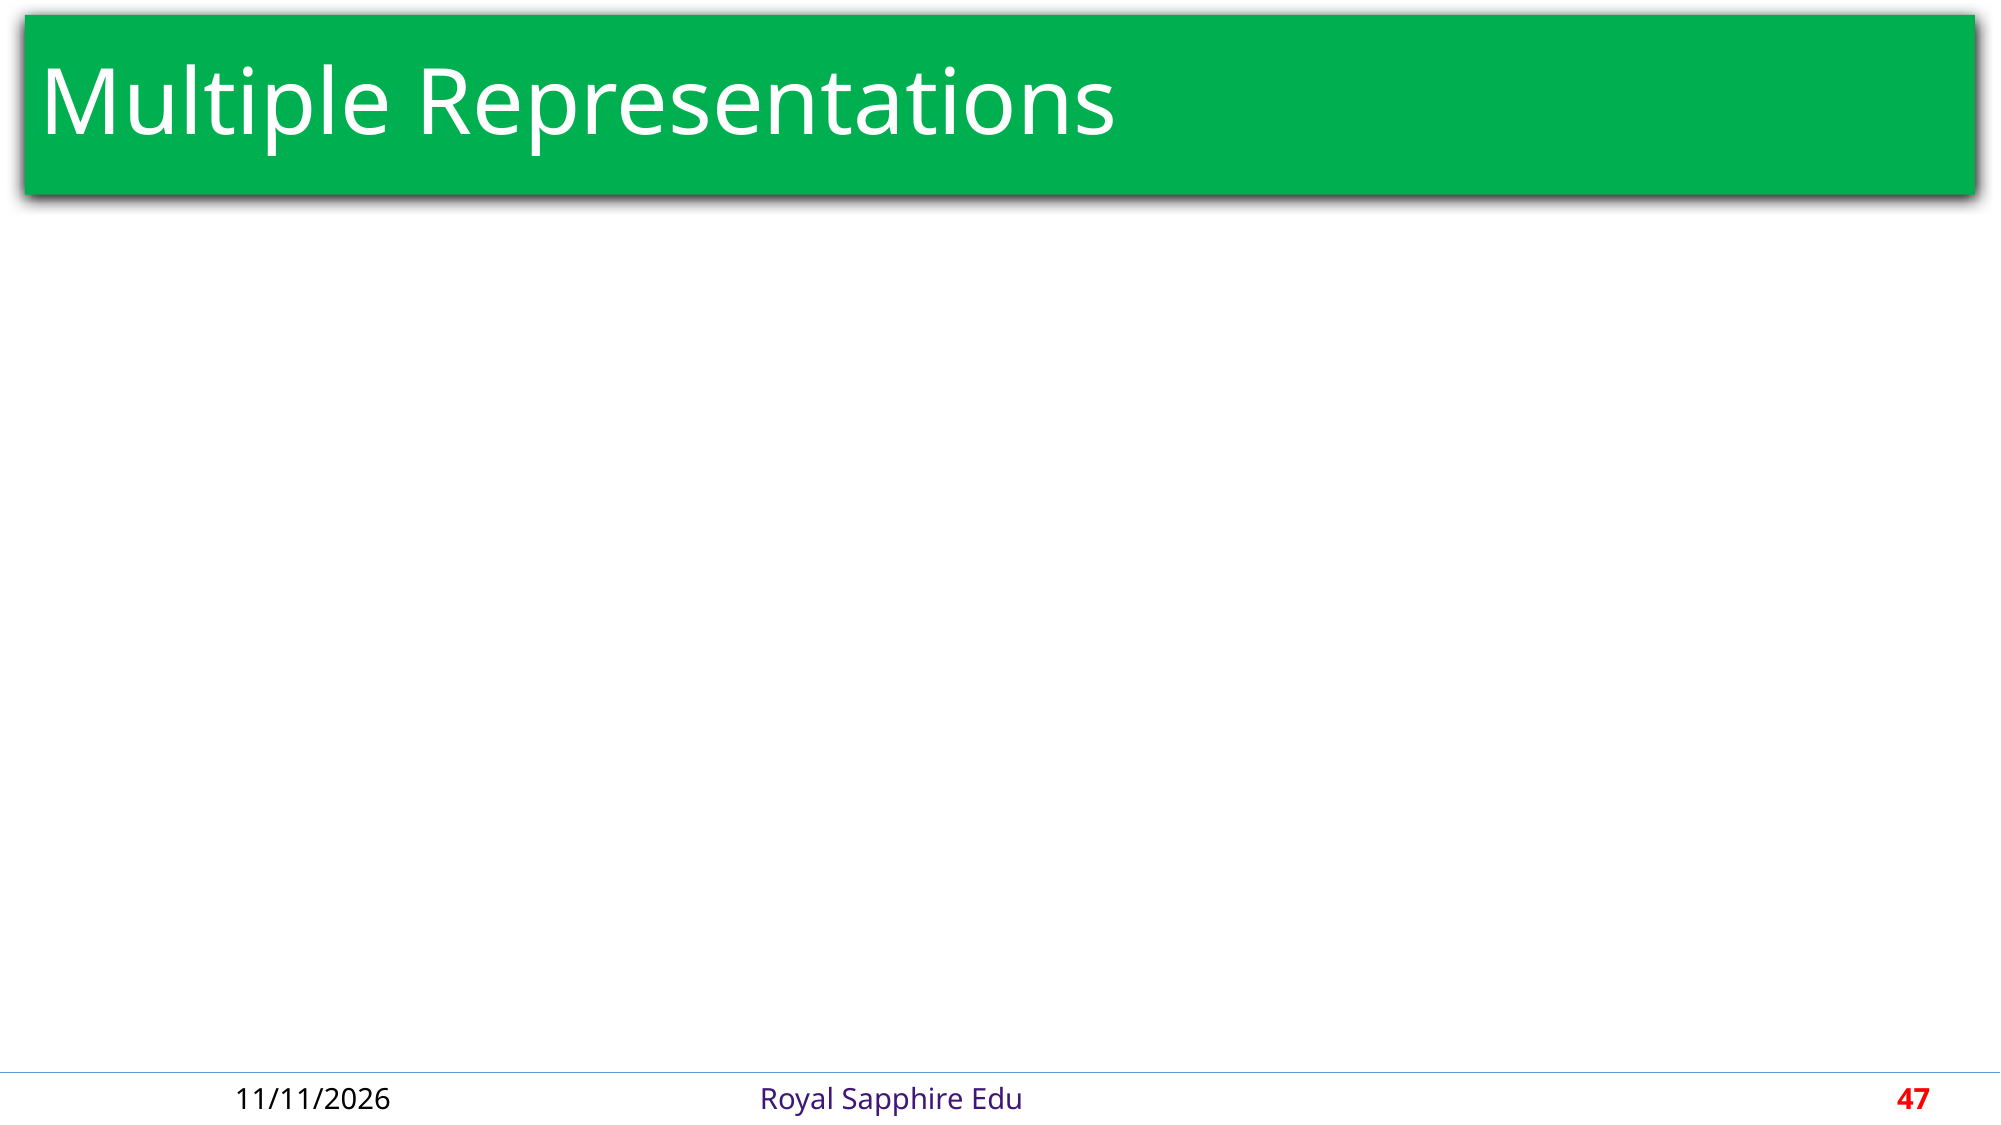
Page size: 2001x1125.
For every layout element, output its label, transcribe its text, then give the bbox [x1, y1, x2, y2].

slide_number 47 [1495, 1072, 1946, 1115]
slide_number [220, 1072, 671, 1115]
title Multiple Representations [24, 14, 1975, 195]
footer Royal Sapphire Edu [745, 1072, 1421, 1115]
